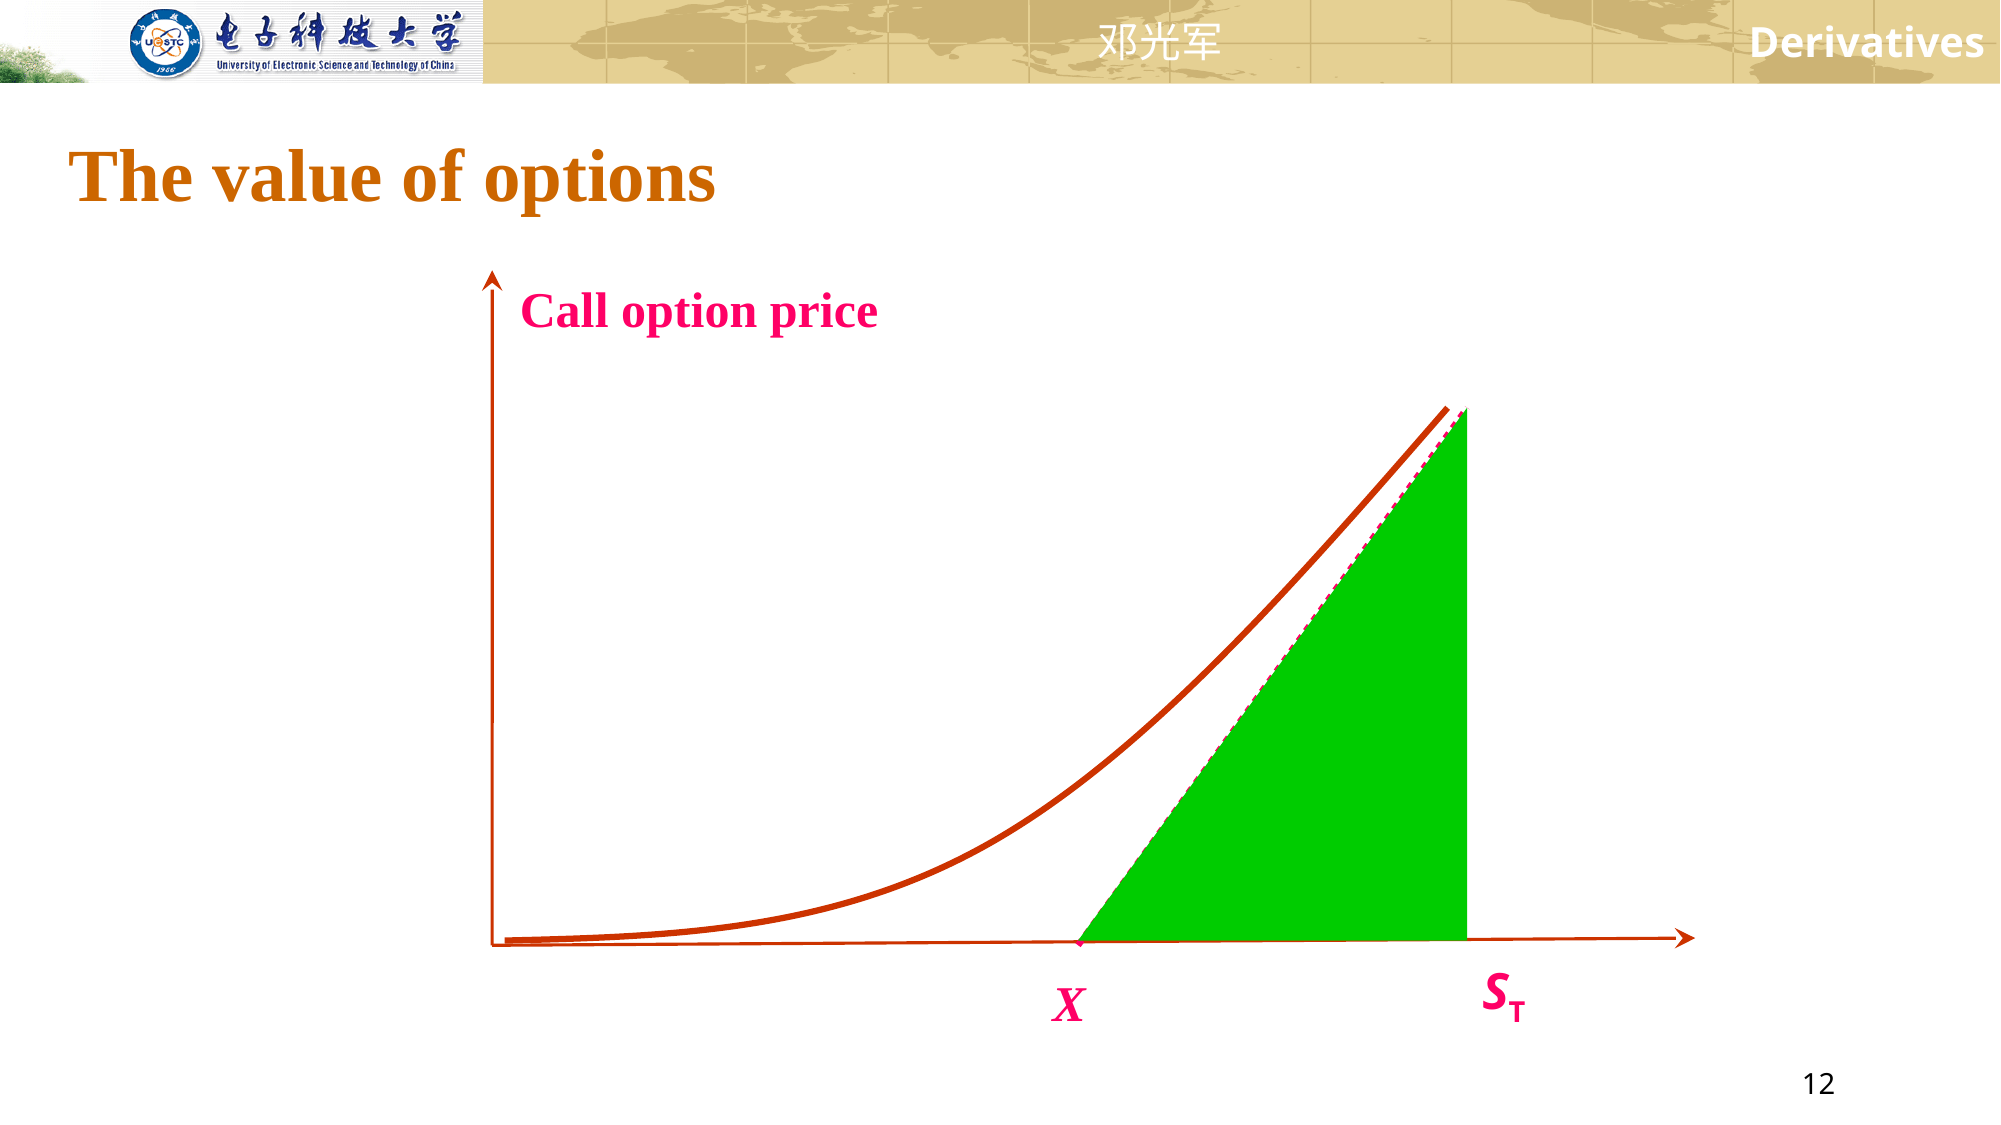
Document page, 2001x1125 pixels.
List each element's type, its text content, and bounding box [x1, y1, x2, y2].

text_box Call option price [504, 270, 946, 346]
text_box X [1037, 964, 1150, 1040]
text_box [1674, 927, 1696, 949]
text_box [481, 270, 503, 291]
text_box [1078, 407, 1468, 941]
picture [0, 0, 483, 83]
text_box [504, 407, 1448, 941]
text_box ST [1467, 952, 1580, 1036]
title The value of options [53, 78, 1754, 266]
